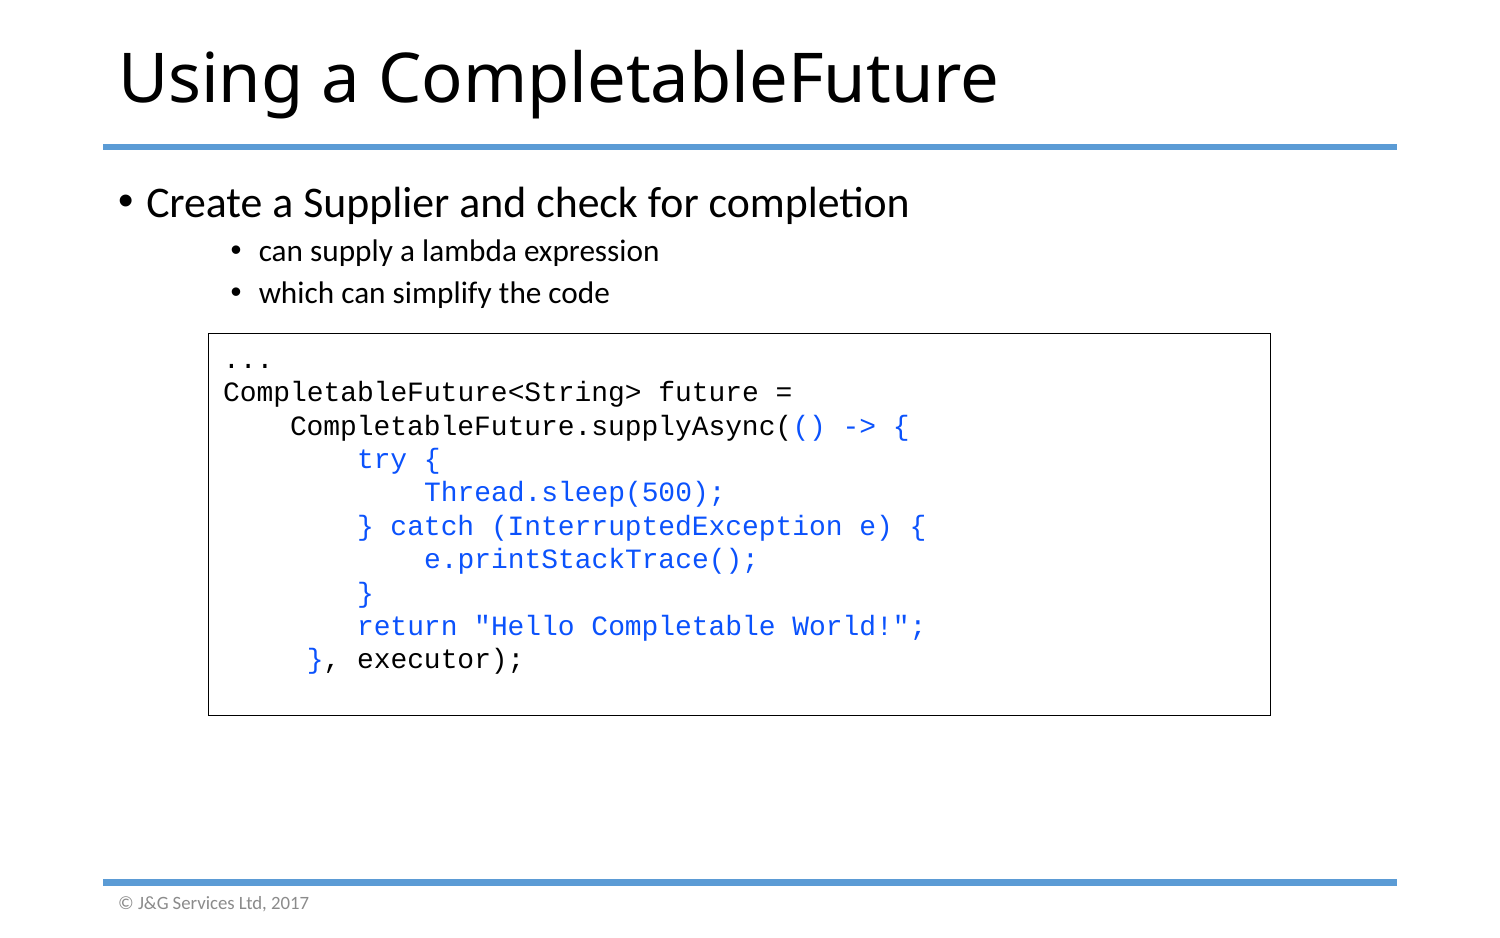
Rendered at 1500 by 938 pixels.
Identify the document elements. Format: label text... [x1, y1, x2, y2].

text_box ... CompletableFuture<String> future = CompletableFuture.supplyAsync(() -> { try { Thread.sleep(500); } catch (InterruptedException e) { e.printStackTrace(); } return "Hello Completable World!"; }, executor); [208, 333, 1271, 716]
list Create a Supplier and check for completion can supply a lambda expression which can simplify the code [103, 172, 1397, 858]
title Using a CompletableFuture [103, 27, 1397, 133]
